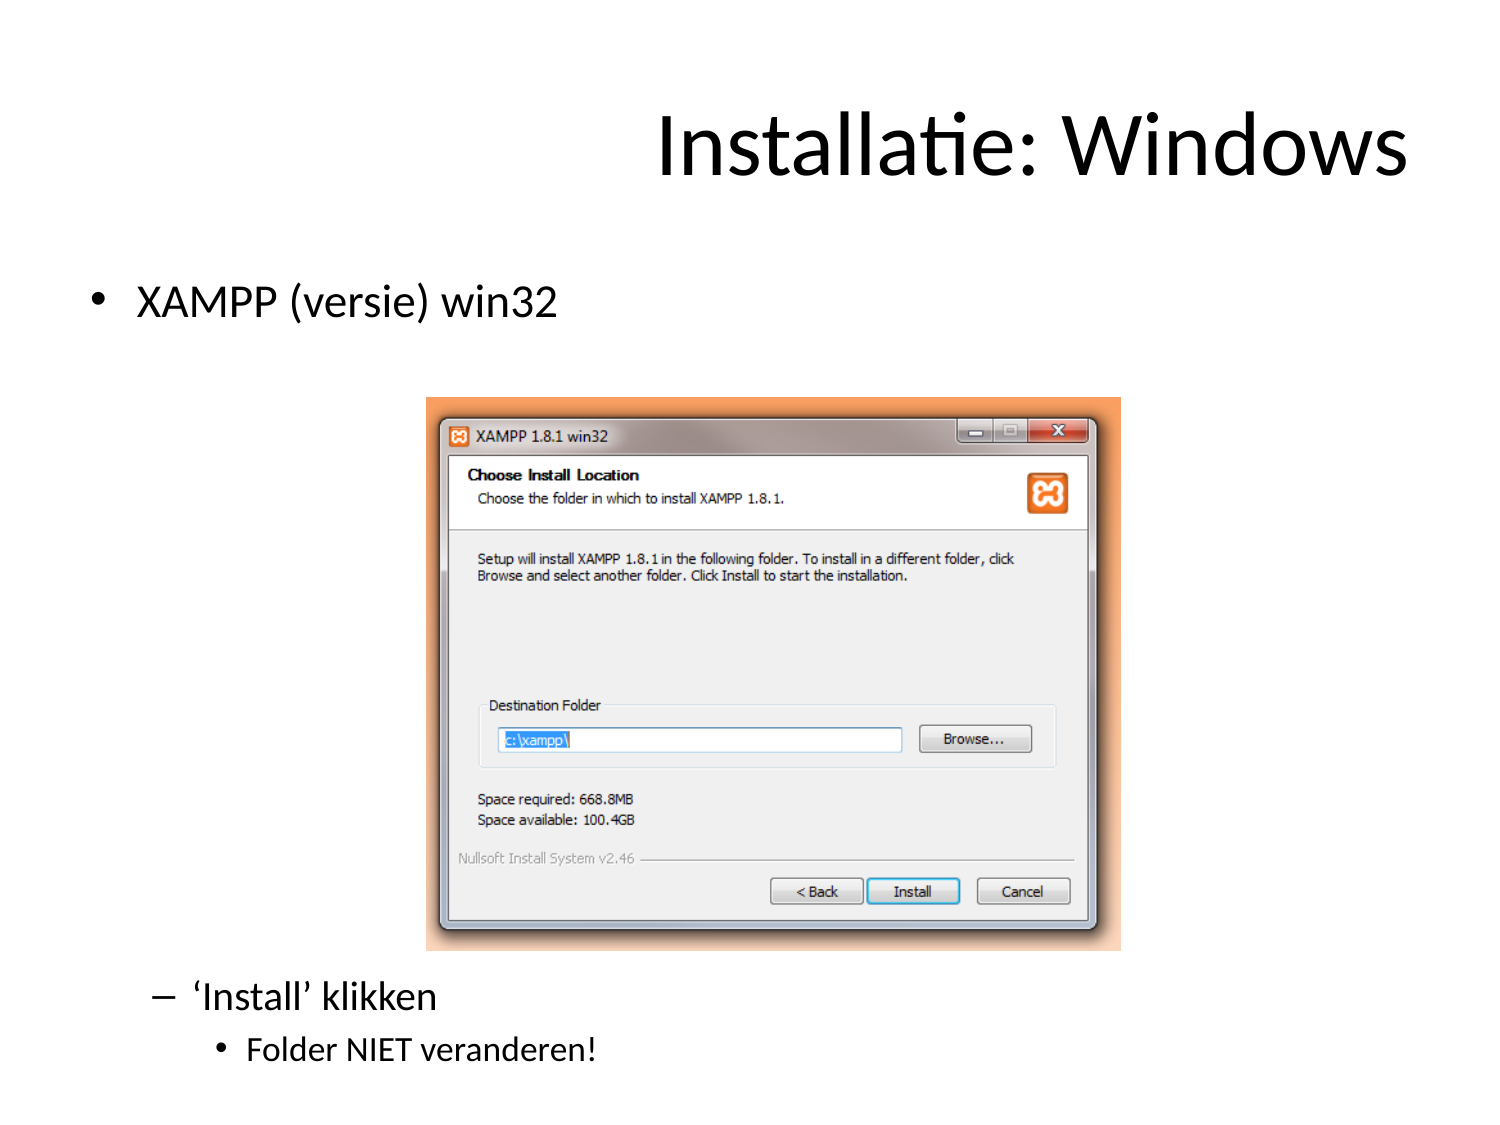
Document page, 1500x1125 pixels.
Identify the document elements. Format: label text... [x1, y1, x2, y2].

title Installatie: Windows [75, 45, 1425, 233]
picture [425, 396, 1121, 951]
list XAMPP (versie) win32 ‘Install’ klikken Folder NIET veranderen! [75, 262, 1425, 1083]
